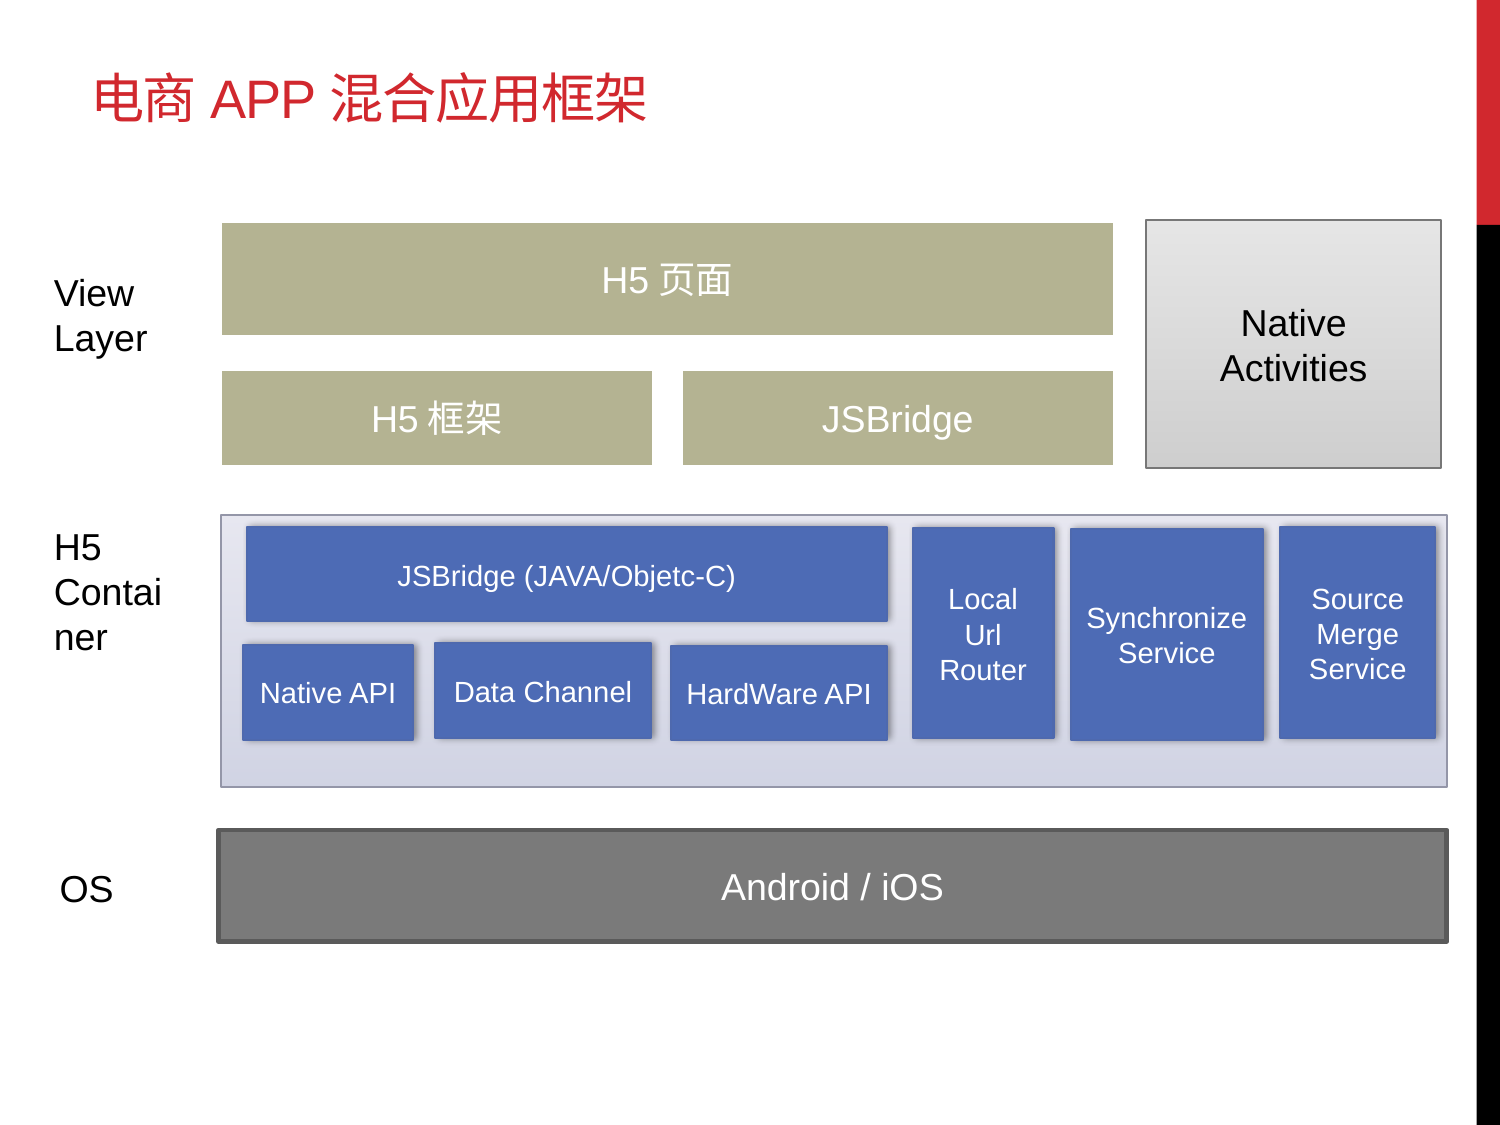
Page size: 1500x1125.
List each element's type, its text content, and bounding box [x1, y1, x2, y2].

text_box H5框架 [215, 364, 659, 471]
text_box Synchronize Service [1070, 528, 1264, 741]
text_box Native Activities [1145, 219, 1442, 469]
text_box Native API [242, 644, 414, 741]
title 电商App混合应用框架 [75, 25, 1025, 138]
text_box Source Merge Service [1279, 526, 1436, 739]
text_box OS [44, 857, 189, 918]
text_box View Layer [39, 261, 183, 367]
text_box JSBridge [676, 364, 1120, 471]
text_box Data Channel [434, 642, 652, 739]
text_box H5页面 [215, 216, 1119, 341]
text_box Local Url Router [912, 527, 1055, 739]
text_box Android / iOS [216, 828, 1449, 944]
text_box H5 Container [39, 515, 183, 665]
text_box [220, 514, 1448, 788]
text_box JSBridge (JAVA/Objetc-C) [246, 526, 888, 622]
text_box HardWare API [670, 645, 888, 741]
